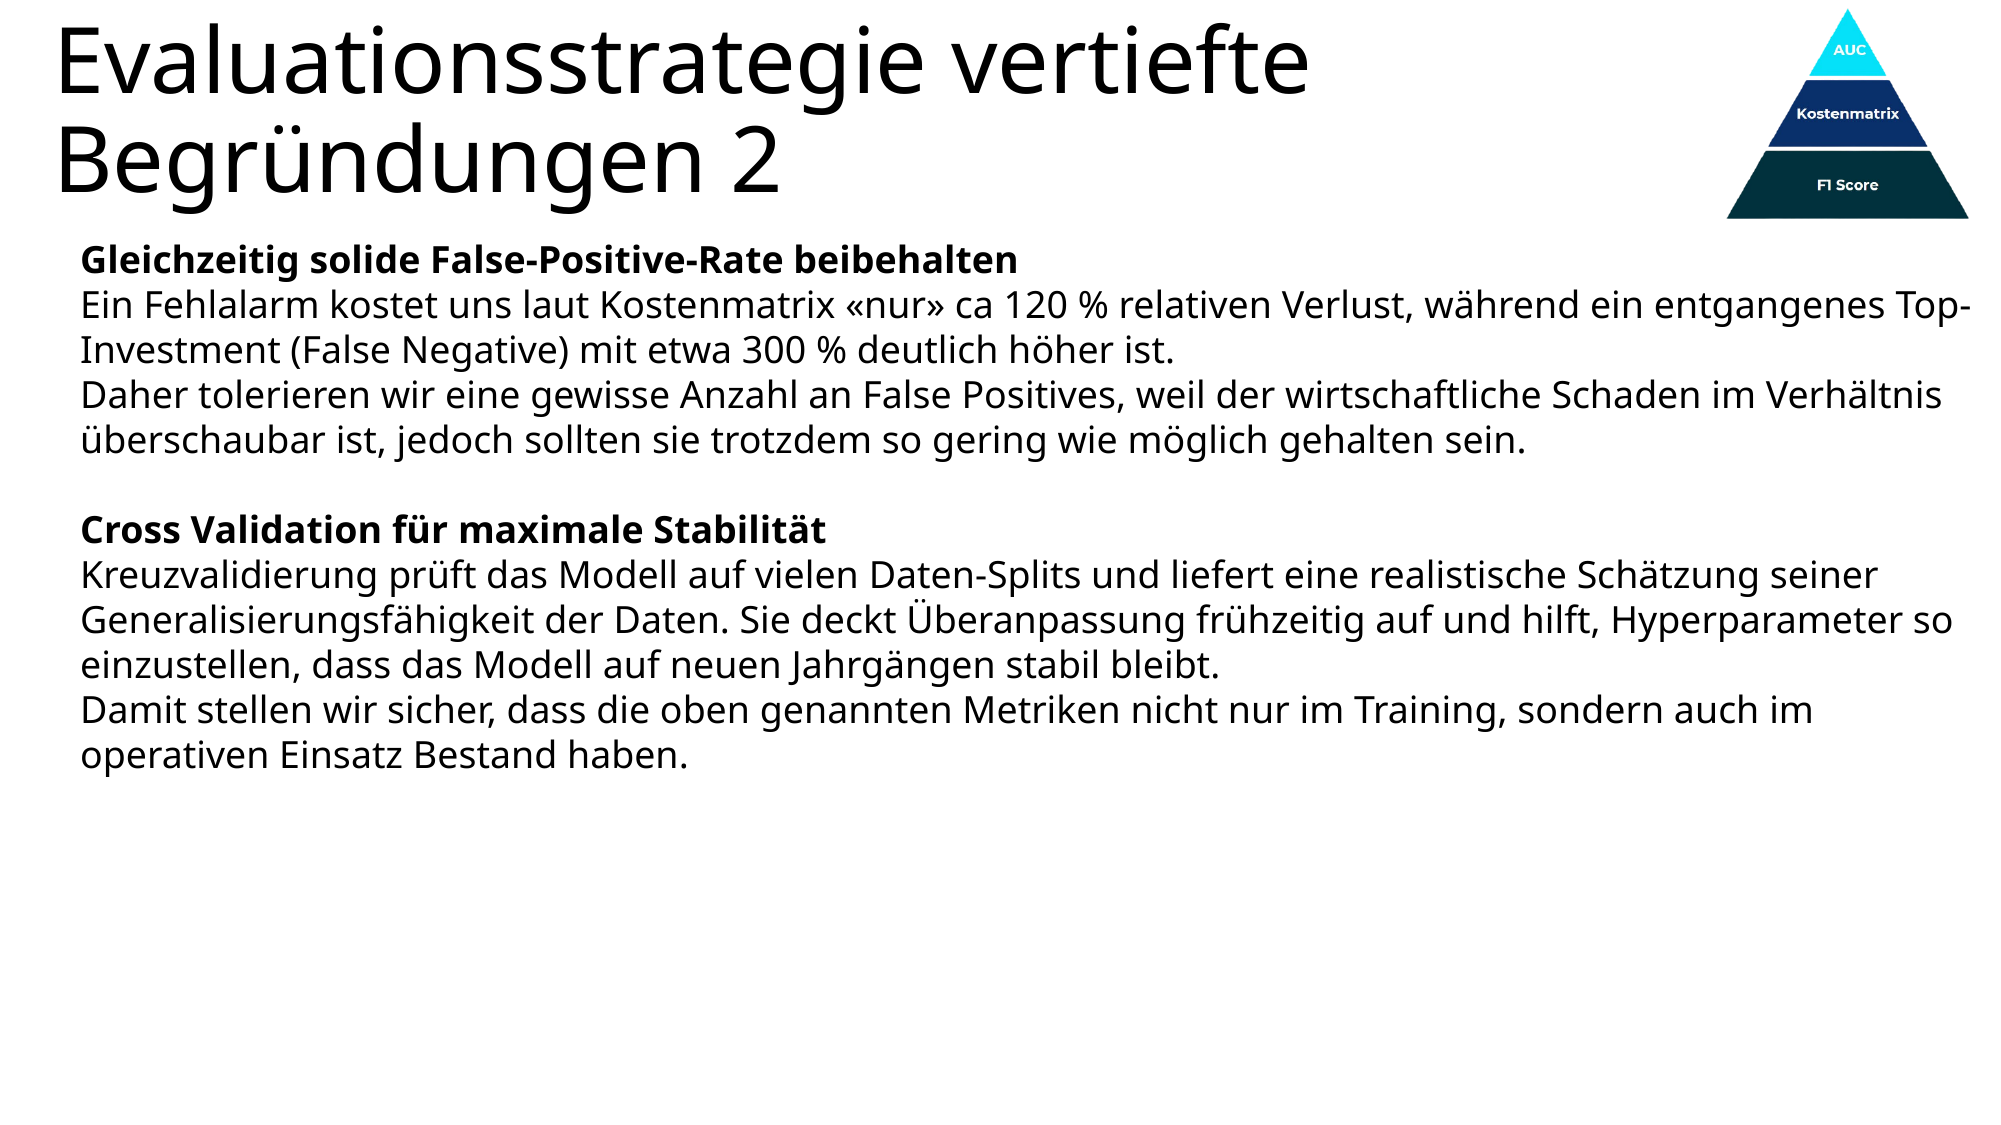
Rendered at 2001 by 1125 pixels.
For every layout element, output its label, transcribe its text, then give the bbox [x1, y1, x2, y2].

title Evaluationsstrategie vertiefte Begründungen 2 [38, 59, 1680, 278]
picture [1680, 0, 2000, 223]
text_box Gleichzeitig solide False-Positive-Rate beibehalten Ein Fehlalarm kostet uns laut Kostenmatrix «nur» ca 120 % relativen Verlust, während ein entgangenes Top-Investment (False Negative) mit etwa 300 % deutlich höher ist. Daher tolerieren wir eine gewisse Anzahl an False Positives, weil der wirtschaftliche Schaden im Verhältnis überschaubar ist, jedoch sollten sie trotzdem so gering wie möglich gehalten sein. Cross Validation für maximale Stabilität Kreuzvalidierung prüft das Modell auf vielen Daten-Splits und liefert eine realistische Schätzung seiner Generalisierungsfähigkeit der Daten. Sie deckt Überanpassung frühzeitig auf und hilft, Hyperparameter so einzustellen, dass das Modell auf neuen Jahrgängen stabil bleibt. Damit stellen wir sicher, dass die oben genannten Metriken nicht nur im Training, sondern auch im operativen Einsatz Bestand haben. [65, 229, 2000, 784]
text_box [65, 168, 2000, 229]
